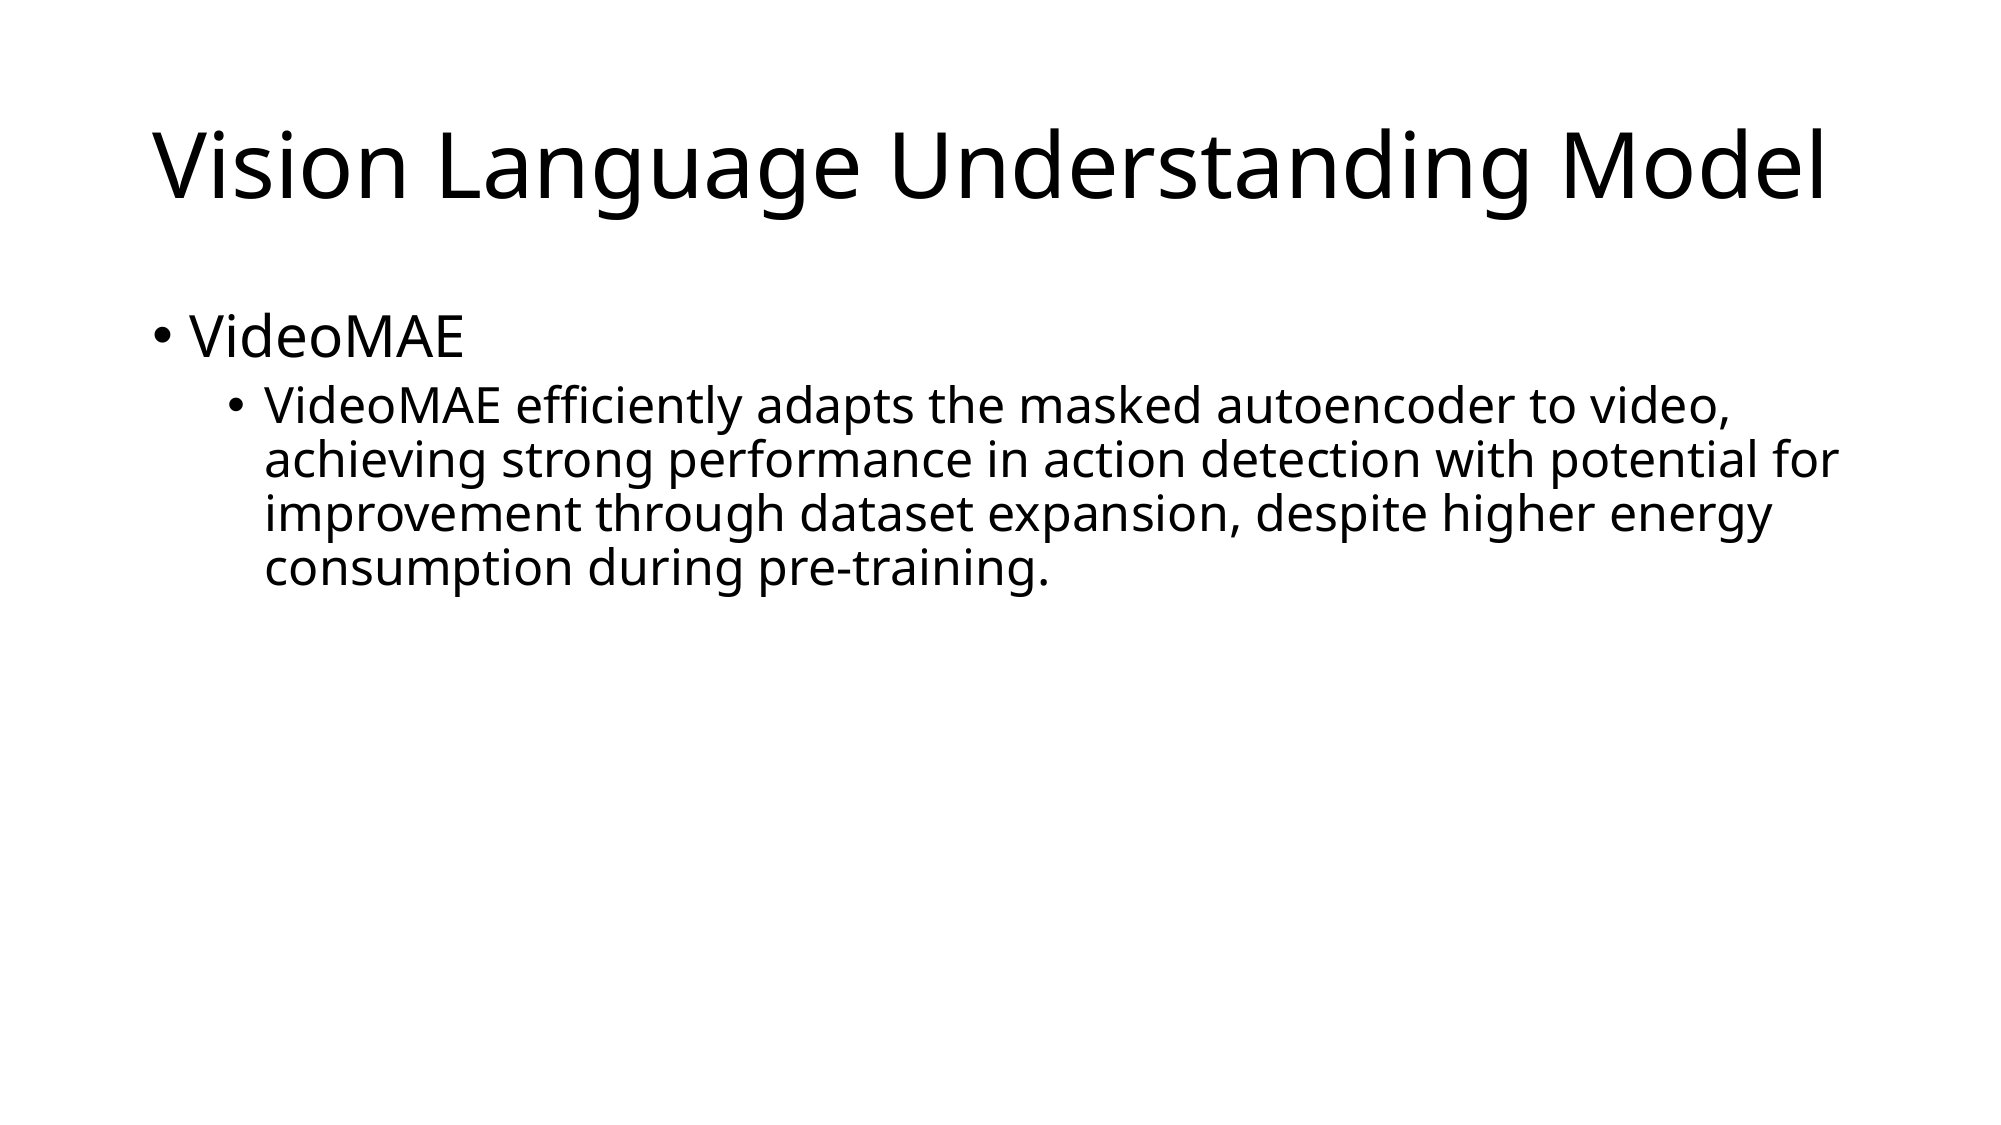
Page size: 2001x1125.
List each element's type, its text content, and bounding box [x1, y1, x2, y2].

title Vision Language Understanding Model [137, 59, 1863, 278]
list VideoMAE VideoMAE efficiently adapts the masked autoencoder to video, achieving strong performance in action detection with potential for improvement through dataset expansion, despite higher energy consumption during pre-training. [137, 299, 1863, 1014]
